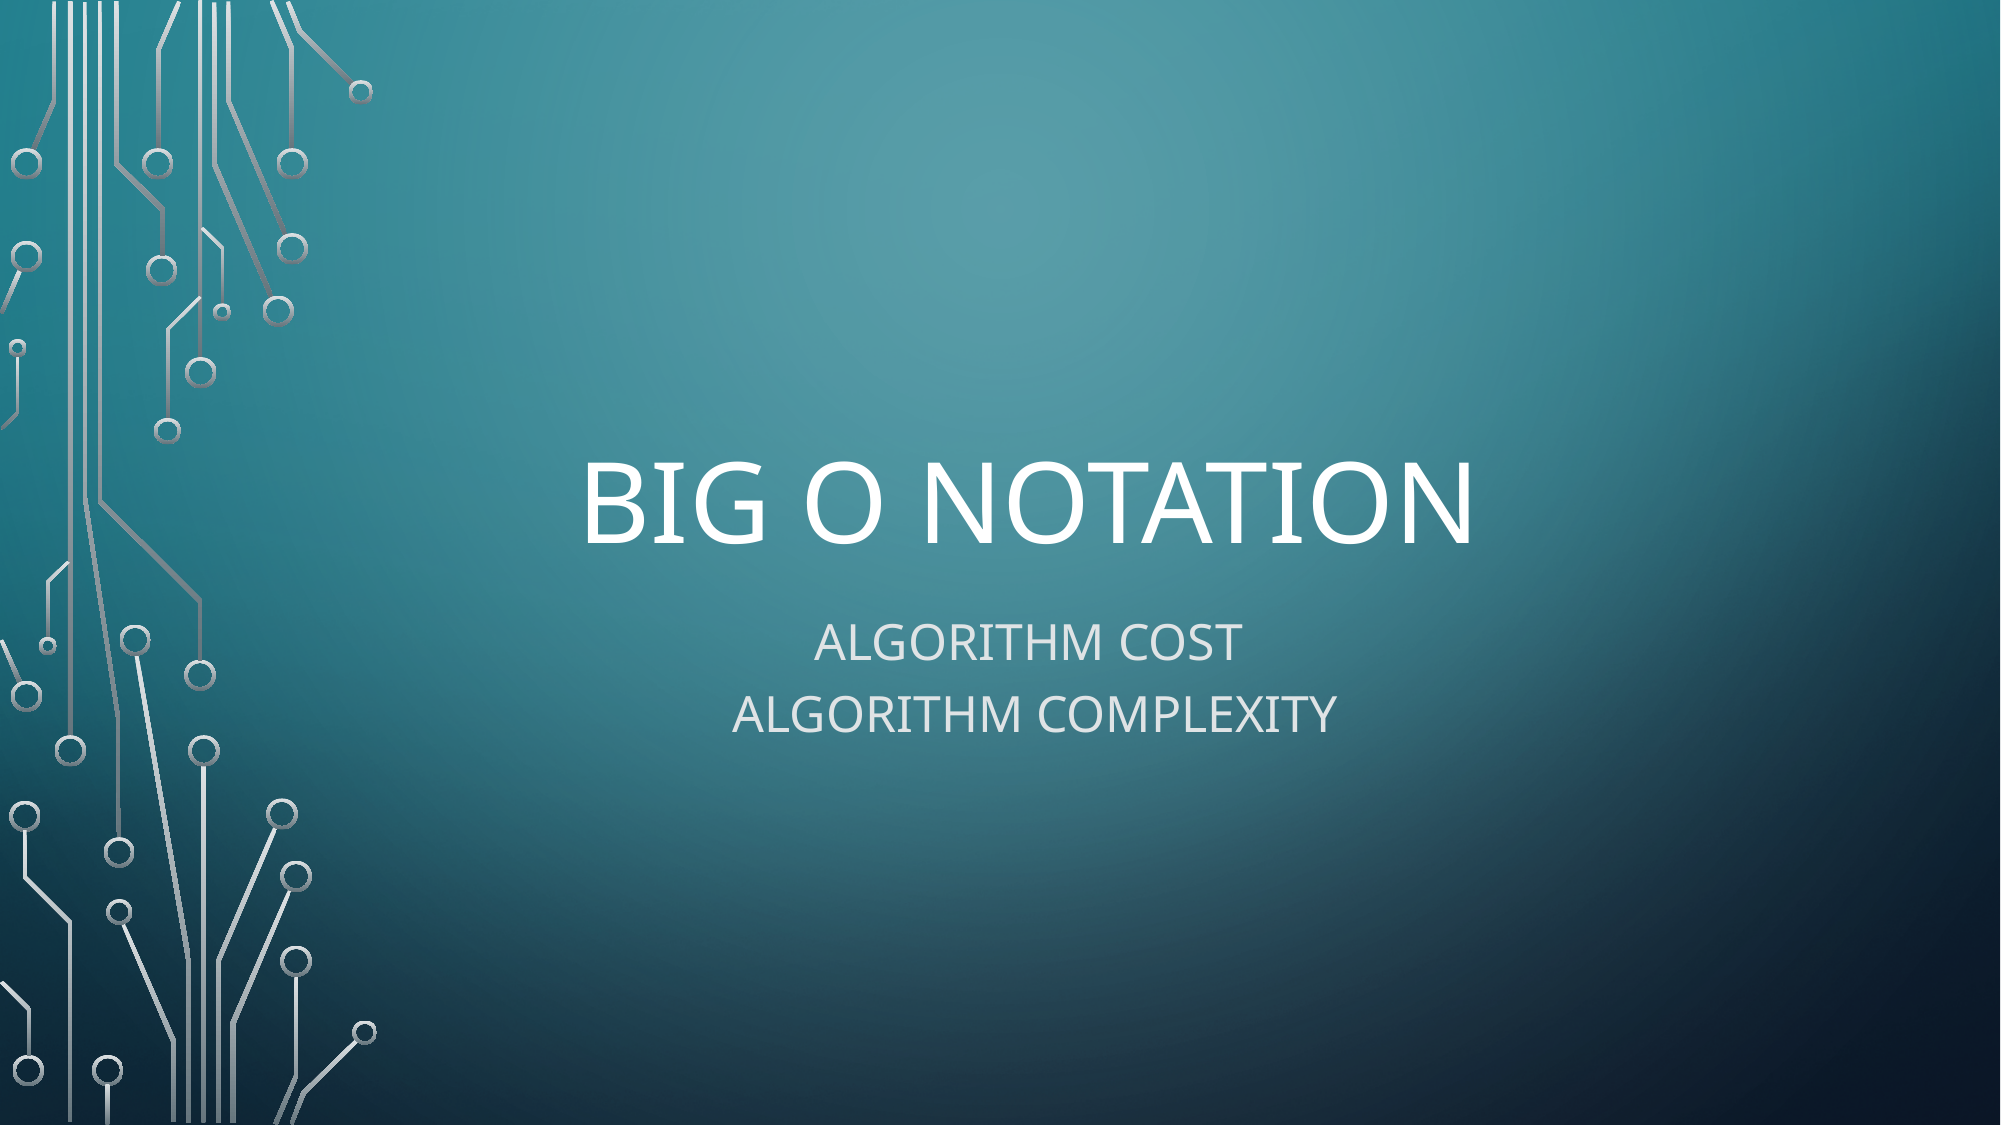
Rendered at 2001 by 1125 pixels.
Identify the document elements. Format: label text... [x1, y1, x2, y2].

title Big O notation [307, 184, 1750, 576]
subtitle Algorithm Cost Algorithm Complexity [307, 590, 1750, 863]
